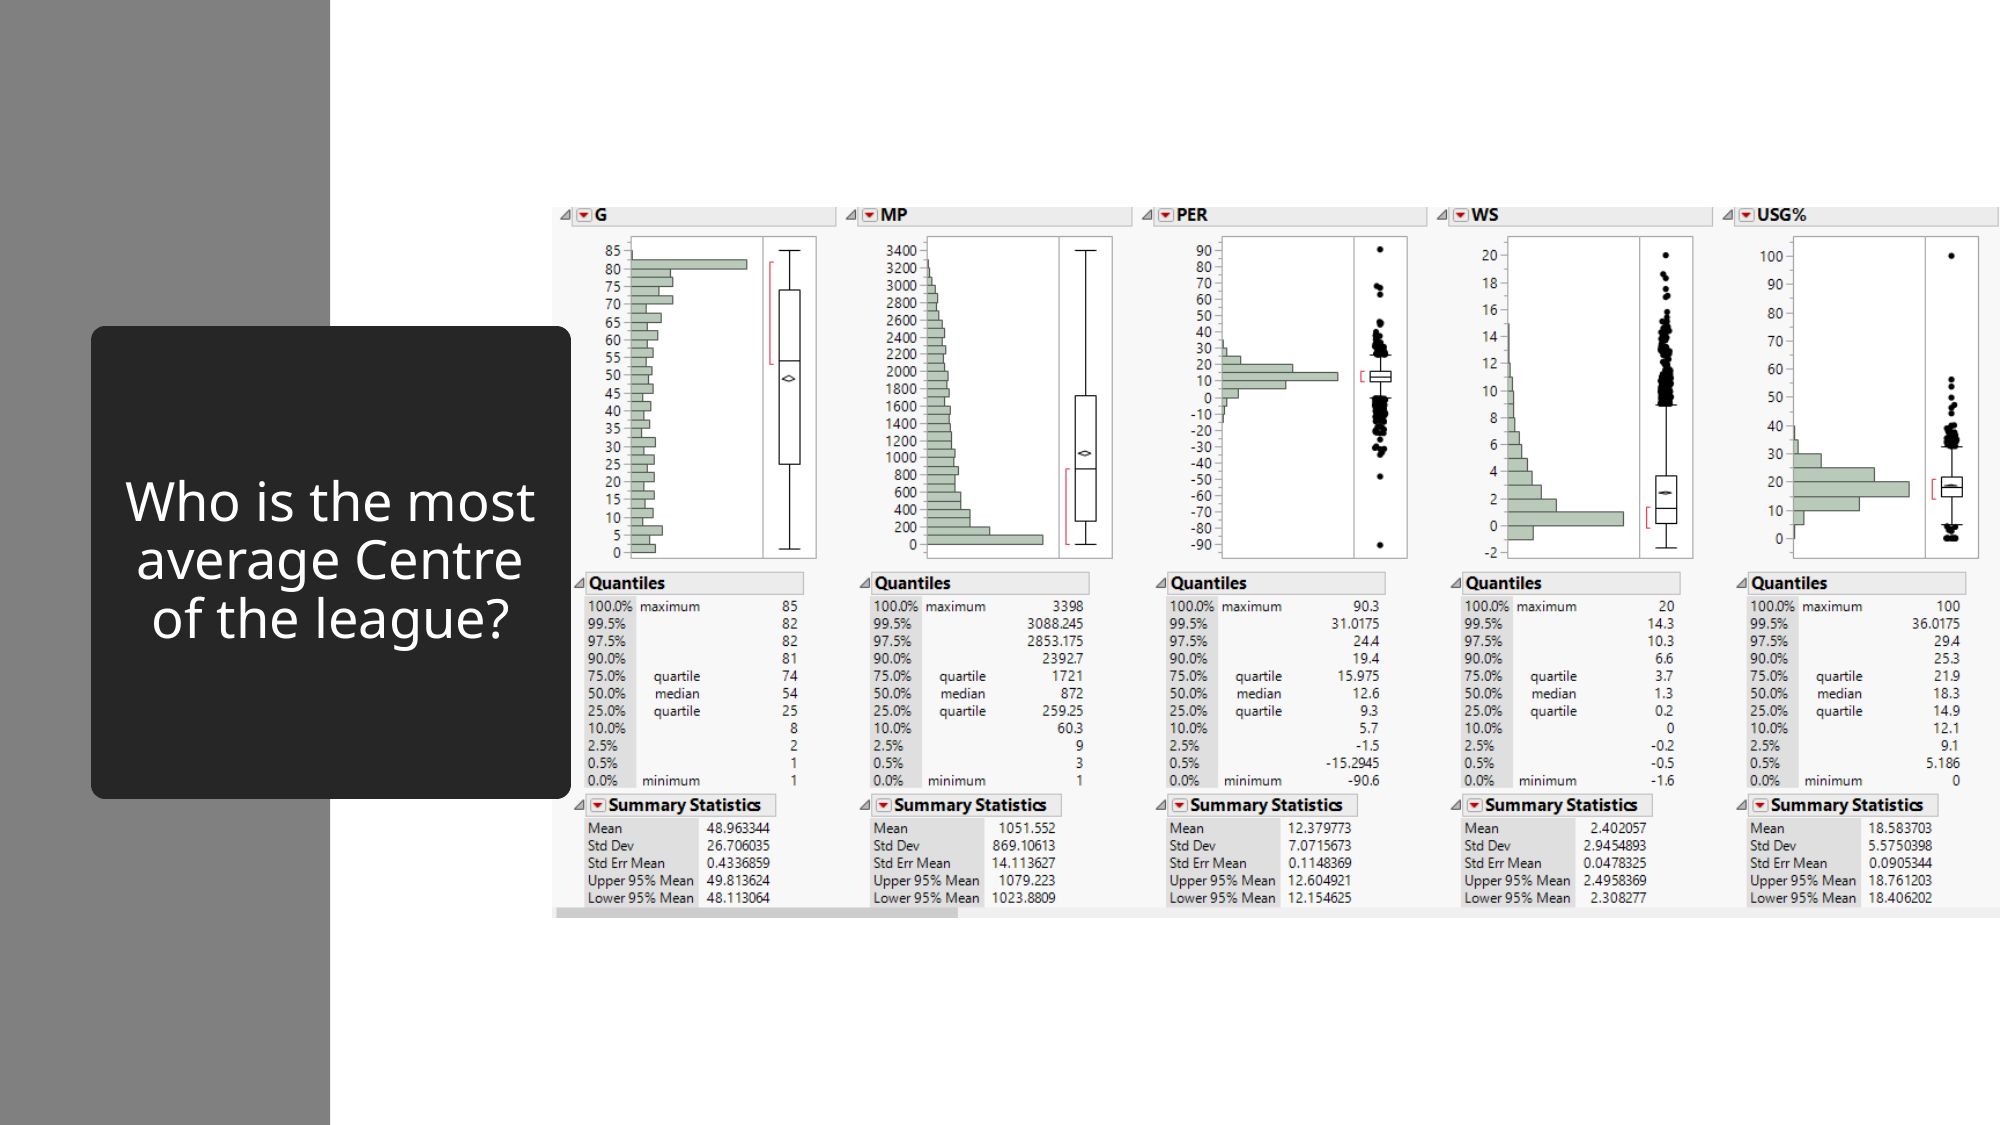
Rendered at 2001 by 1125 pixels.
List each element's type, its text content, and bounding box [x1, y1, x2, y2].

title Who is the most average Centre of the league? [105, 340, 552, 785]
text_box [0, 0, 331, 1125]
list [552, 207, 2000, 918]
